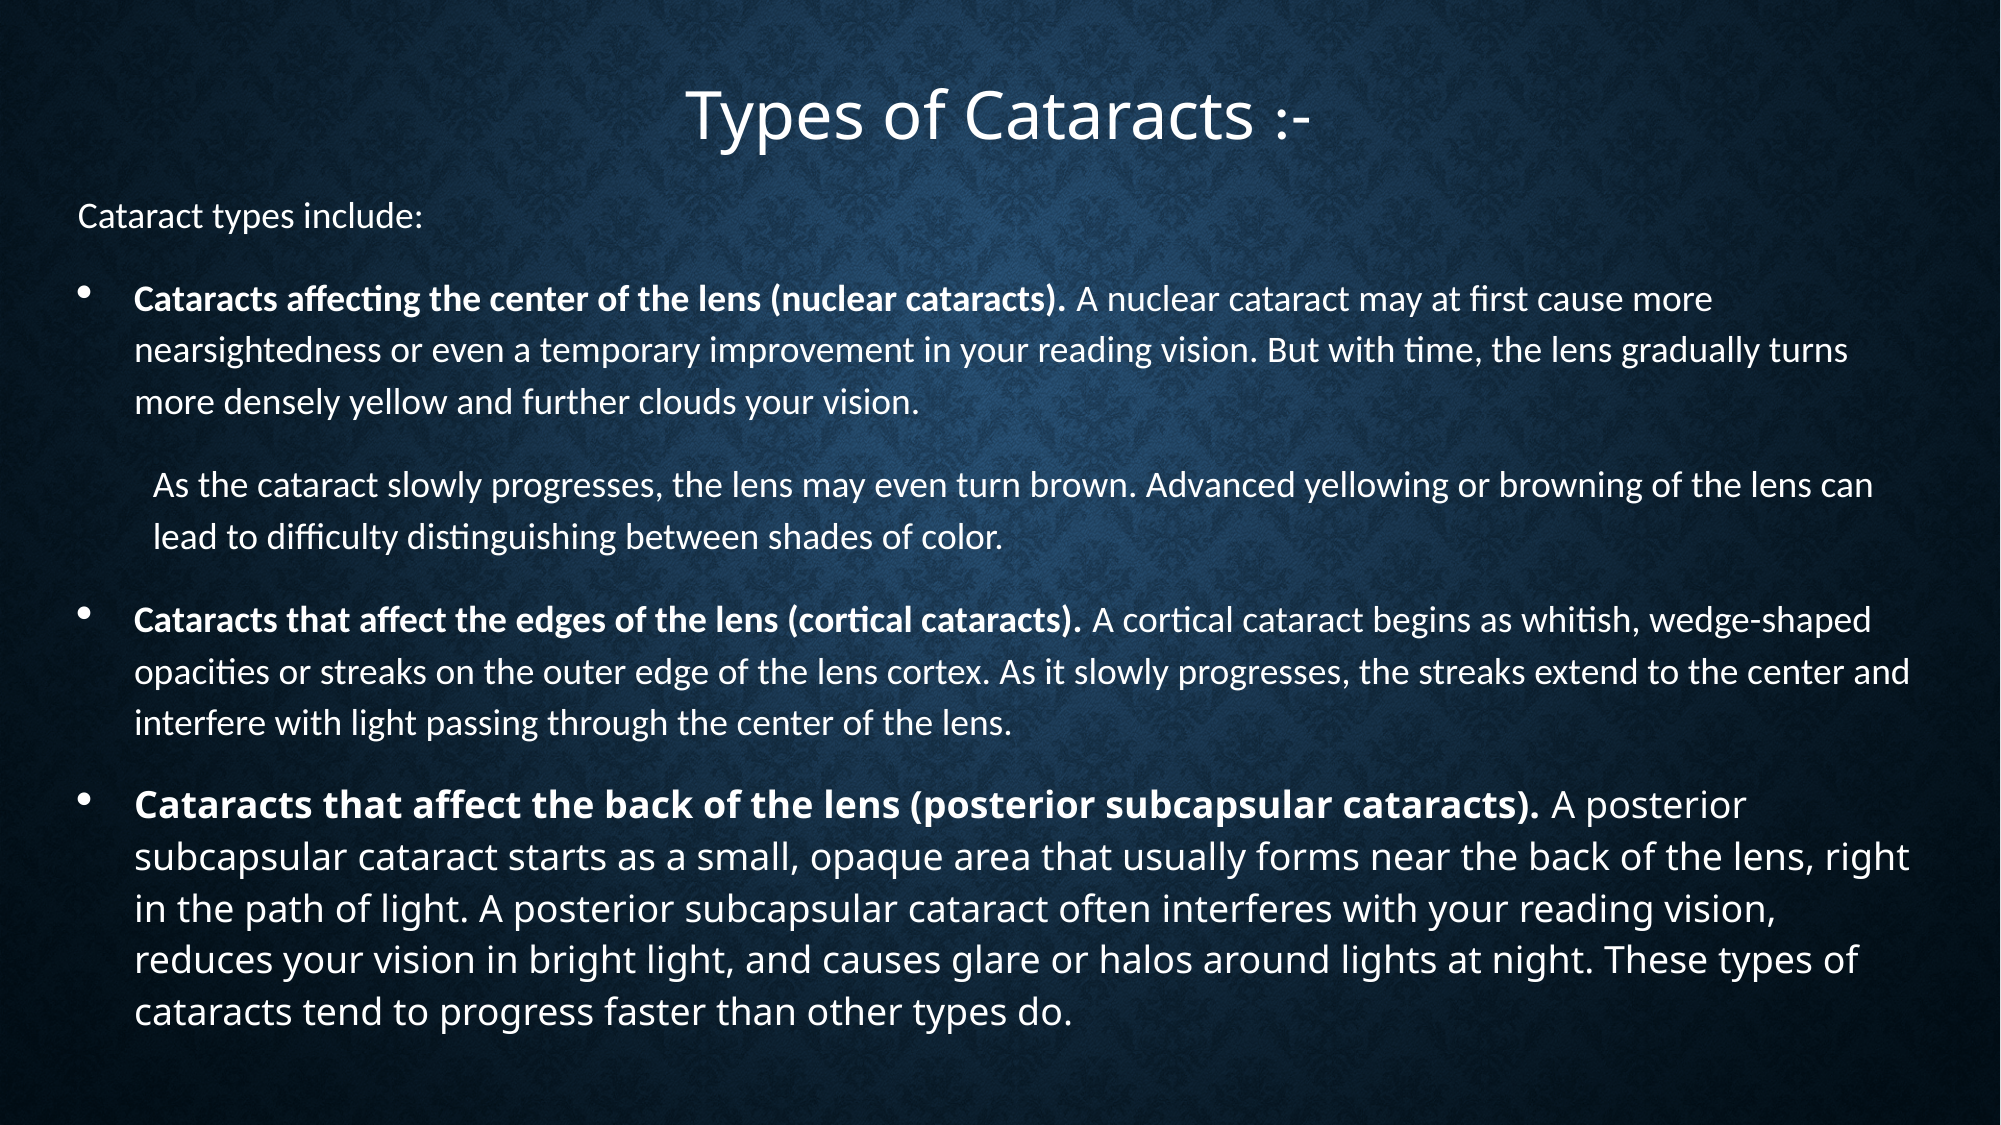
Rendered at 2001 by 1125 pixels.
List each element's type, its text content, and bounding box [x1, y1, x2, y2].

text_box Types of Cataracts :- Cataract types include: Cataracts affecting the center of the lens (nuclear cataracts). A nuclear cataract may at first cause more nearsightedness or even a temporary improvement in your reading vision. But with time, the lens gradually turns more densely yellow and further clouds your vision. As the cataract slowly progresses, the lens may even turn brown. Advanced yellowing or browning of the lens can lead to difficulty distinguishing between shades of color. Cataracts that affect the edges of the lens (cortical cataracts). A cortical cataract begins as whitish, wedge-shaped opacities or streaks on the outer edge of the lens cortex. As it slowly progresses, the streaks extend to the center and interfere with light passing through the center of the lens. Cataracts that affect the back of the lens (posterior subcapsular cataracts). A posterior subcapsular cataract starts as a small, opaque area that usually forms near the back of the lens, right in the path of light. A posterior subcapsular cataract often interferes with your reading vision, reduces your vision in bright light, and causes glare or halos around lights at night. These types of cataracts tend to progress faster than other types do. [63, 53, 1935, 1124]
